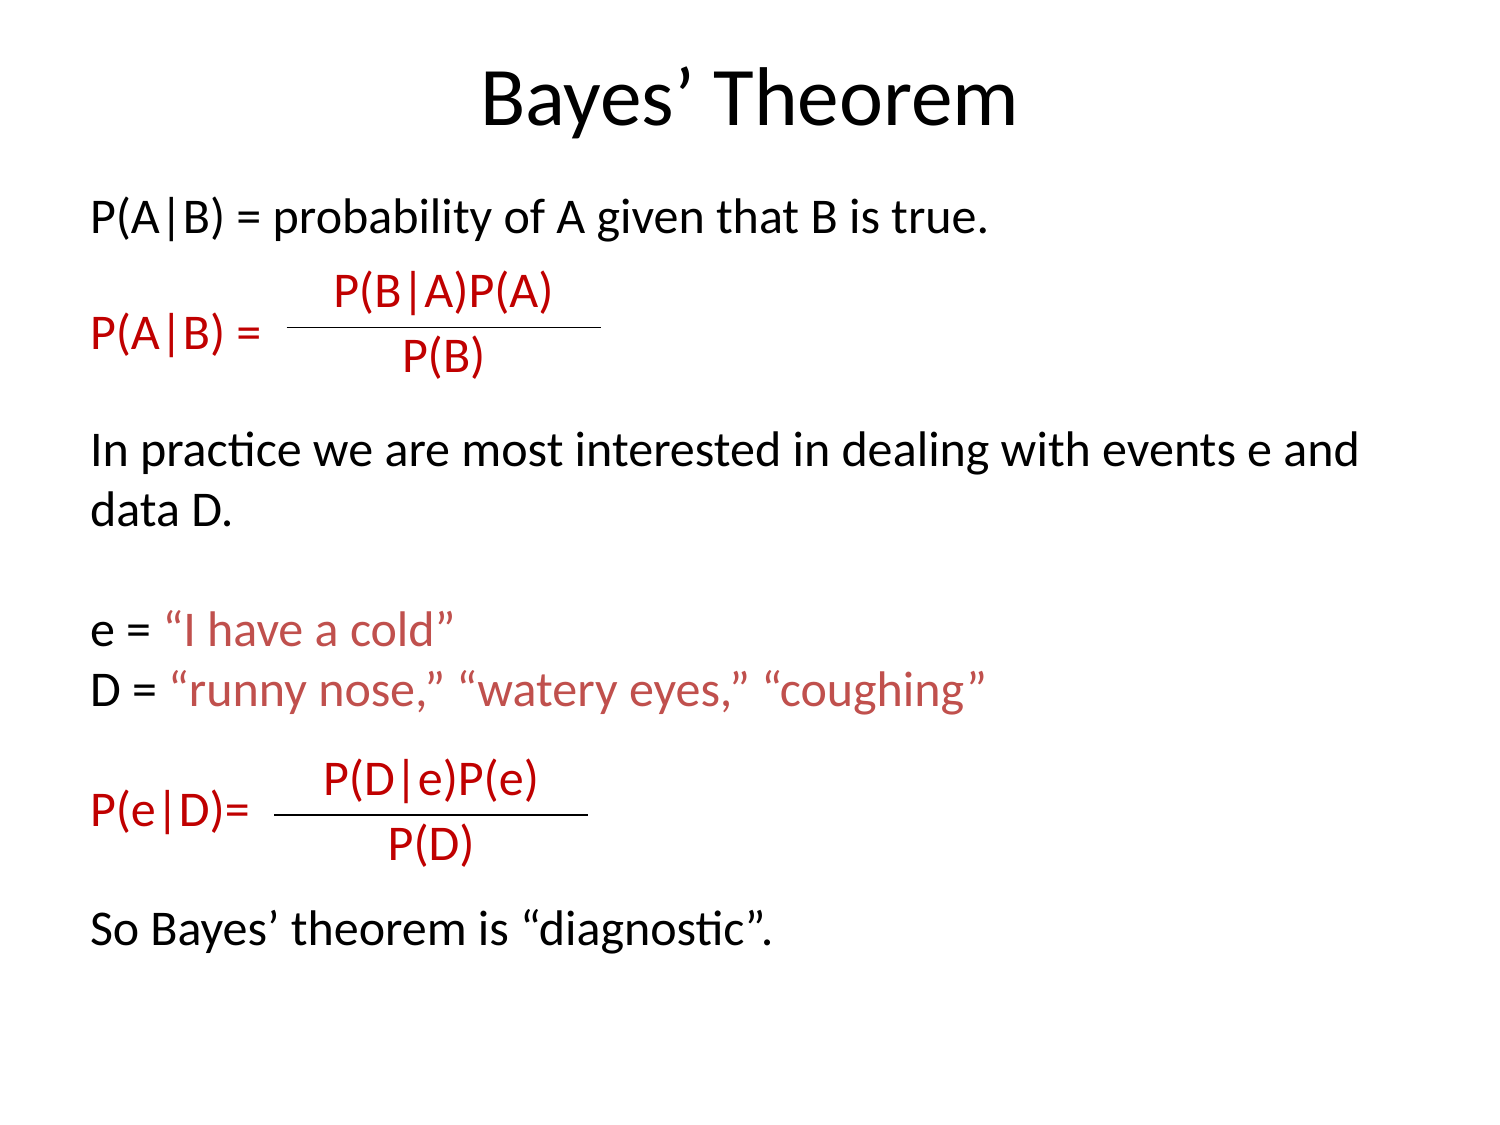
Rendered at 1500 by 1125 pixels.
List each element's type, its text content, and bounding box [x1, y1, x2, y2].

table_cell P(D) [276, 816, 587, 879]
title Bayes’ Theorem [75, 19, 1425, 165]
text_box P(A|B) = probability of A given that B is true. P(A|B) = In practice we are most interested in dealing with events e and data D. e = “I have a cold” D = “runny nose,” “watery eyes,” “coughing” P(e|D)= So Bayes’ theorem is “diagnostic”. [74, 187, 1425, 993]
table_cell P(B) [288, 328, 599, 392]
table_header P(D|e)P(e) [276, 751, 587, 814]
table_header P(B|A)P(A) [288, 263, 599, 327]
